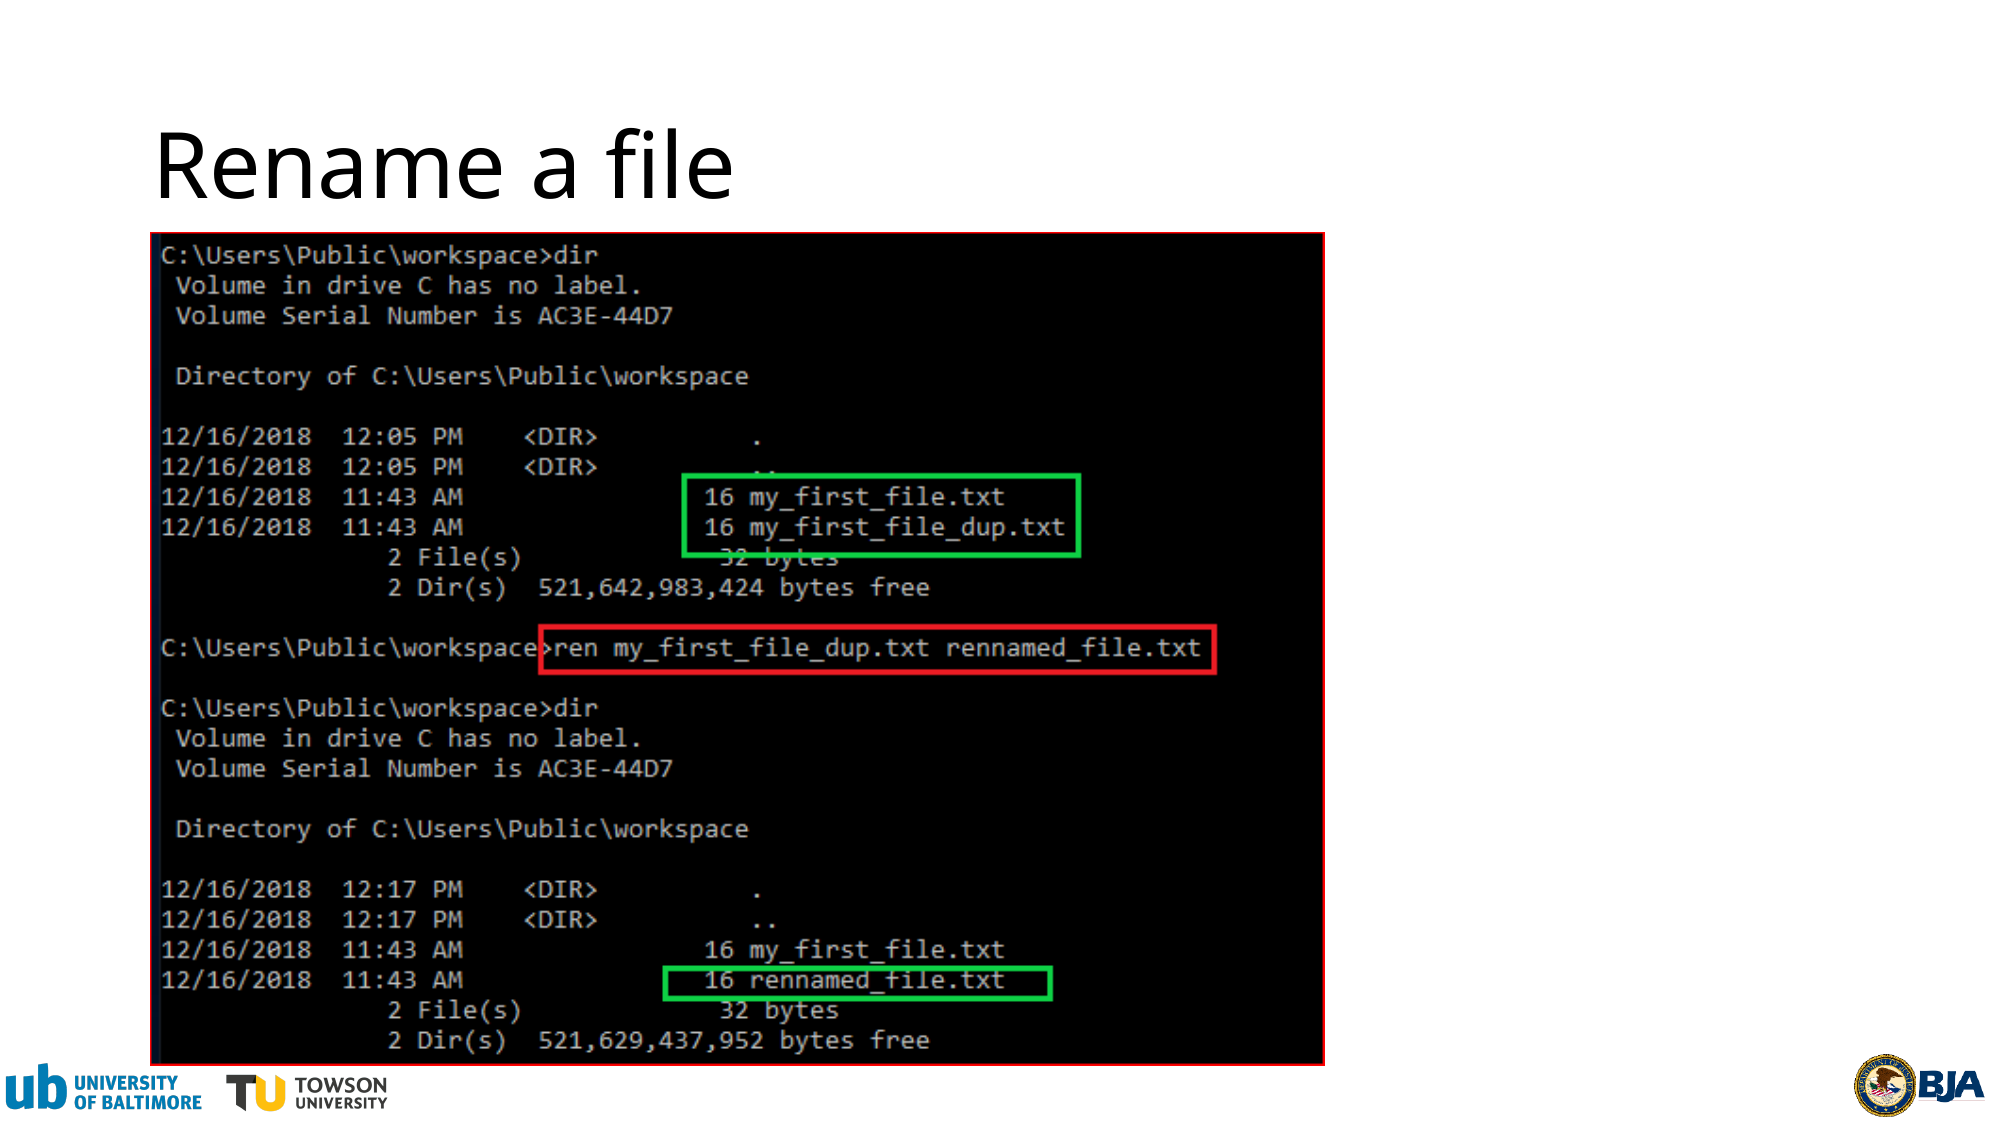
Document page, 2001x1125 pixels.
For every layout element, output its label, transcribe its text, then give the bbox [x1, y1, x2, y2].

picture [1854, 1054, 1986, 1117]
title Rename a file [137, 59, 1863, 278]
picture [0, 232, 1325, 1125]
